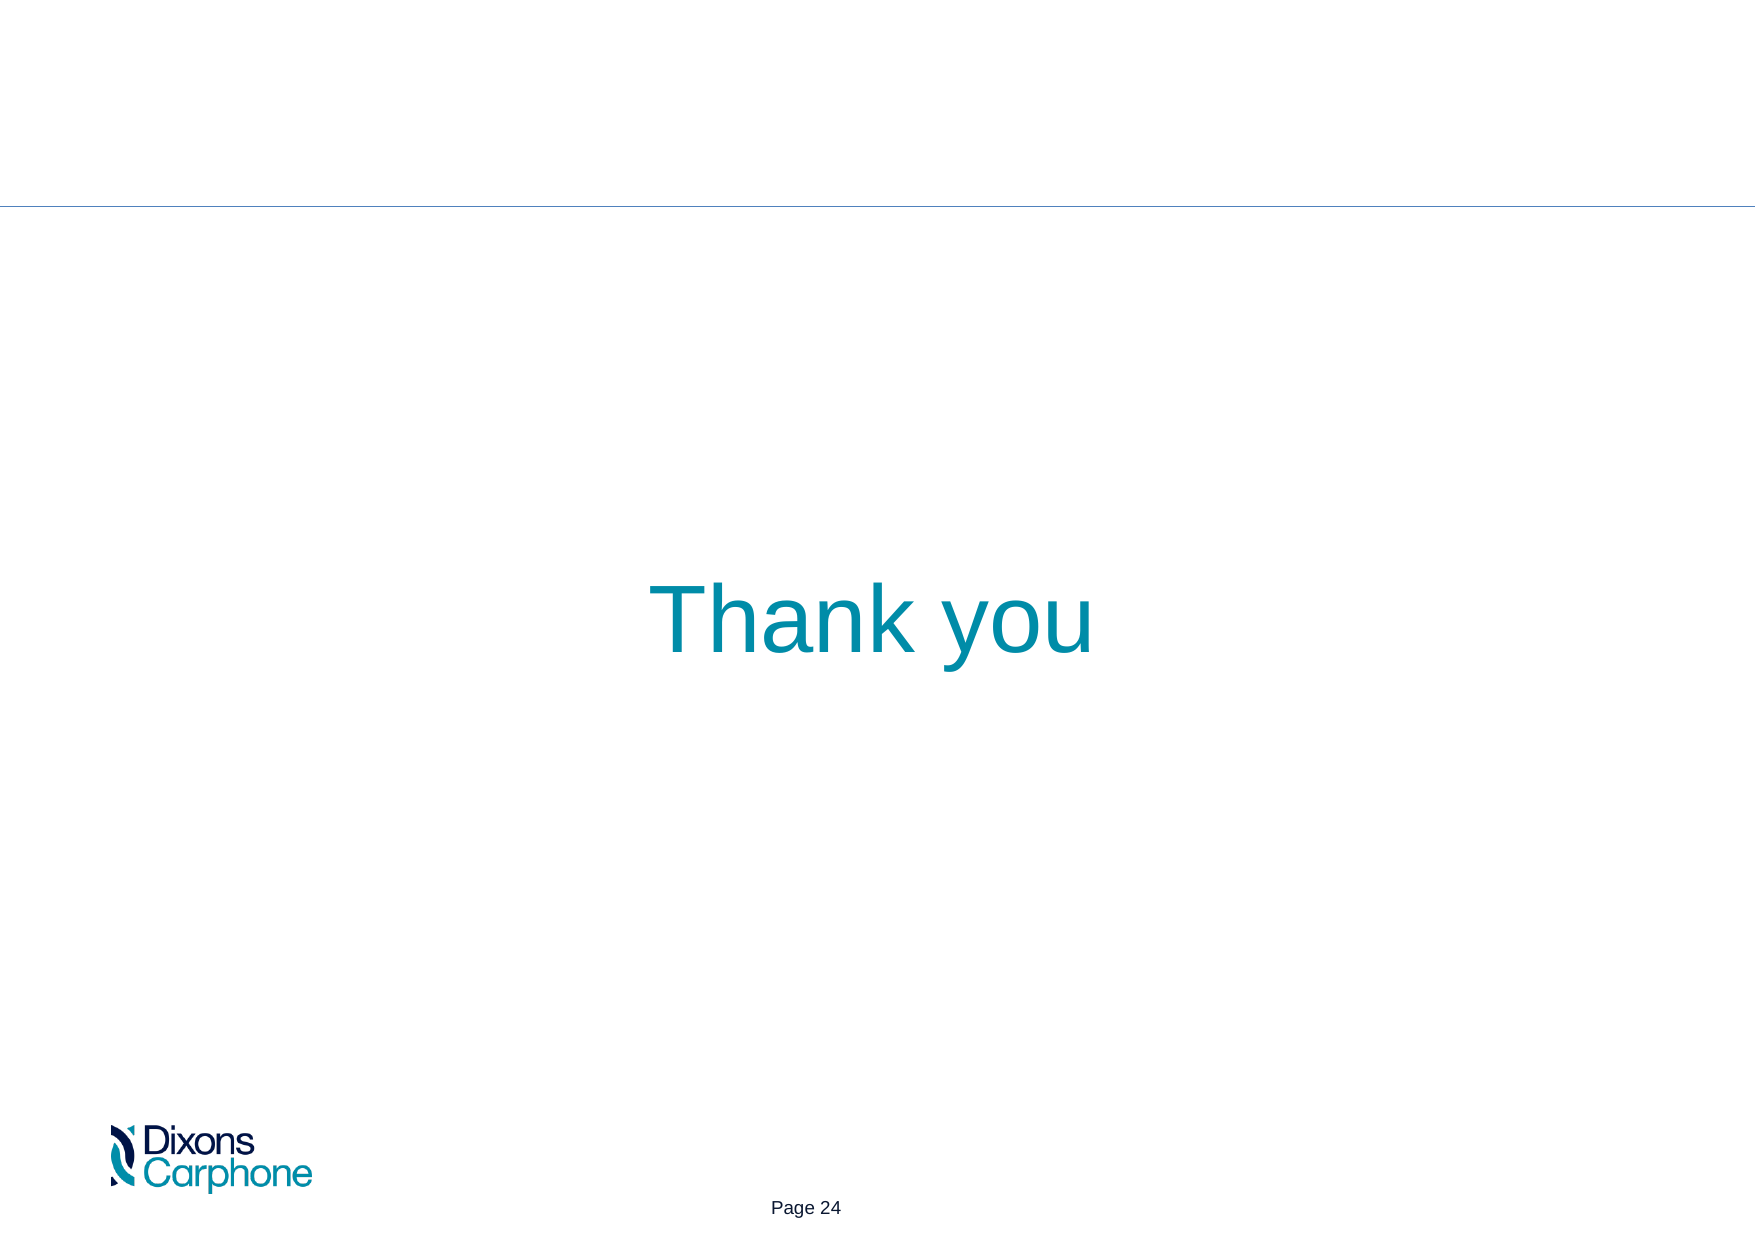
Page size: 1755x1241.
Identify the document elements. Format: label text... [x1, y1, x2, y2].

text_box Thank you [321, 578, 1437, 733]
text_box Page 24 [765, 1195, 879, 1219]
picture [111, 1125, 312, 1194]
